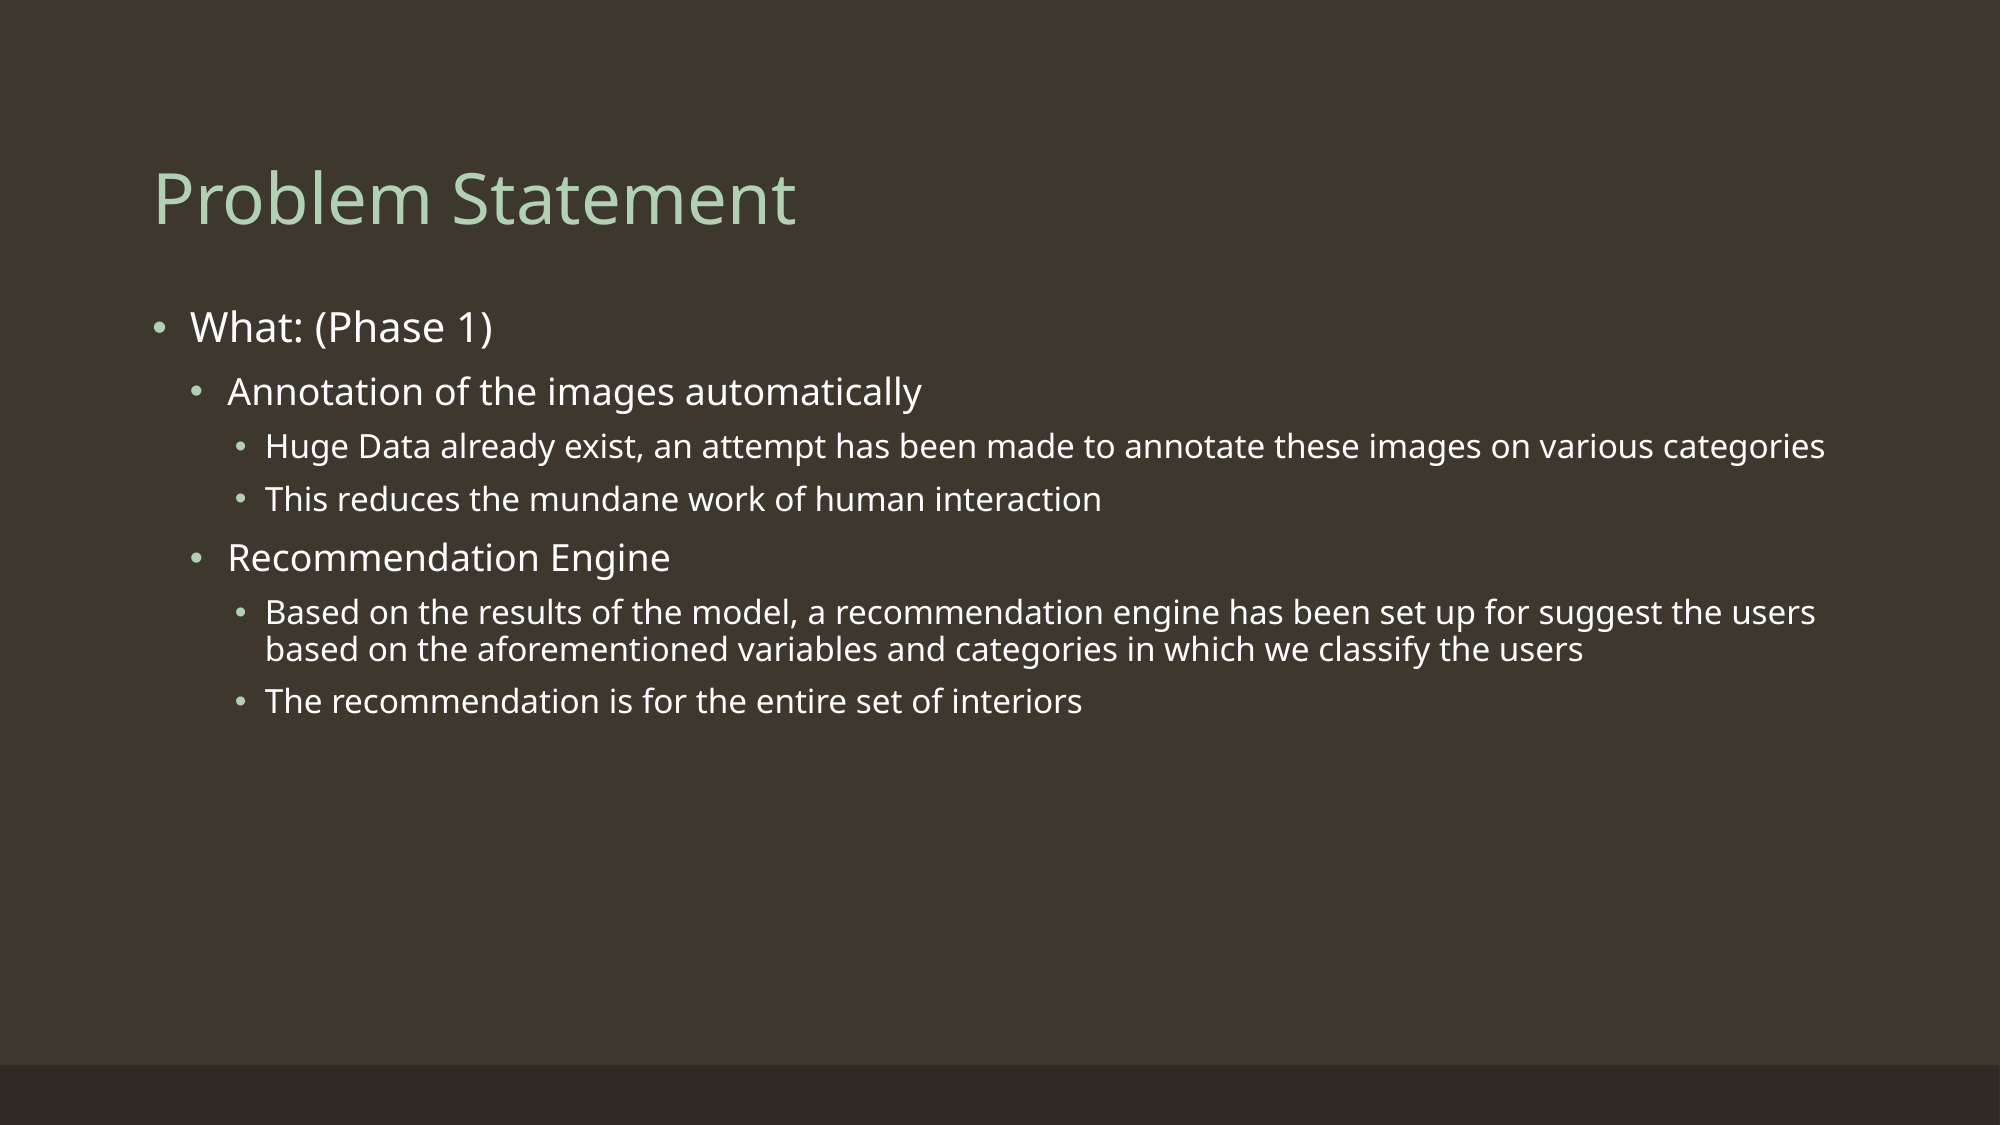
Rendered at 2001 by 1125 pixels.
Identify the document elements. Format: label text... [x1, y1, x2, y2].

list What: (Phase 1) Annotation of the images automatically Huge Data already exist, an attempt has been made to annotate these images on various categories This reduces the mundane work of human interaction Recommendation Engine Based on the results of the model, a recommendation engine has been set up for suggest the users based on the aforementioned variables and categories in which we classify the users The recommendation is for the entire set of interiors [137, 299, 1863, 1014]
title Problem Statement [137, 59, 1863, 248]
